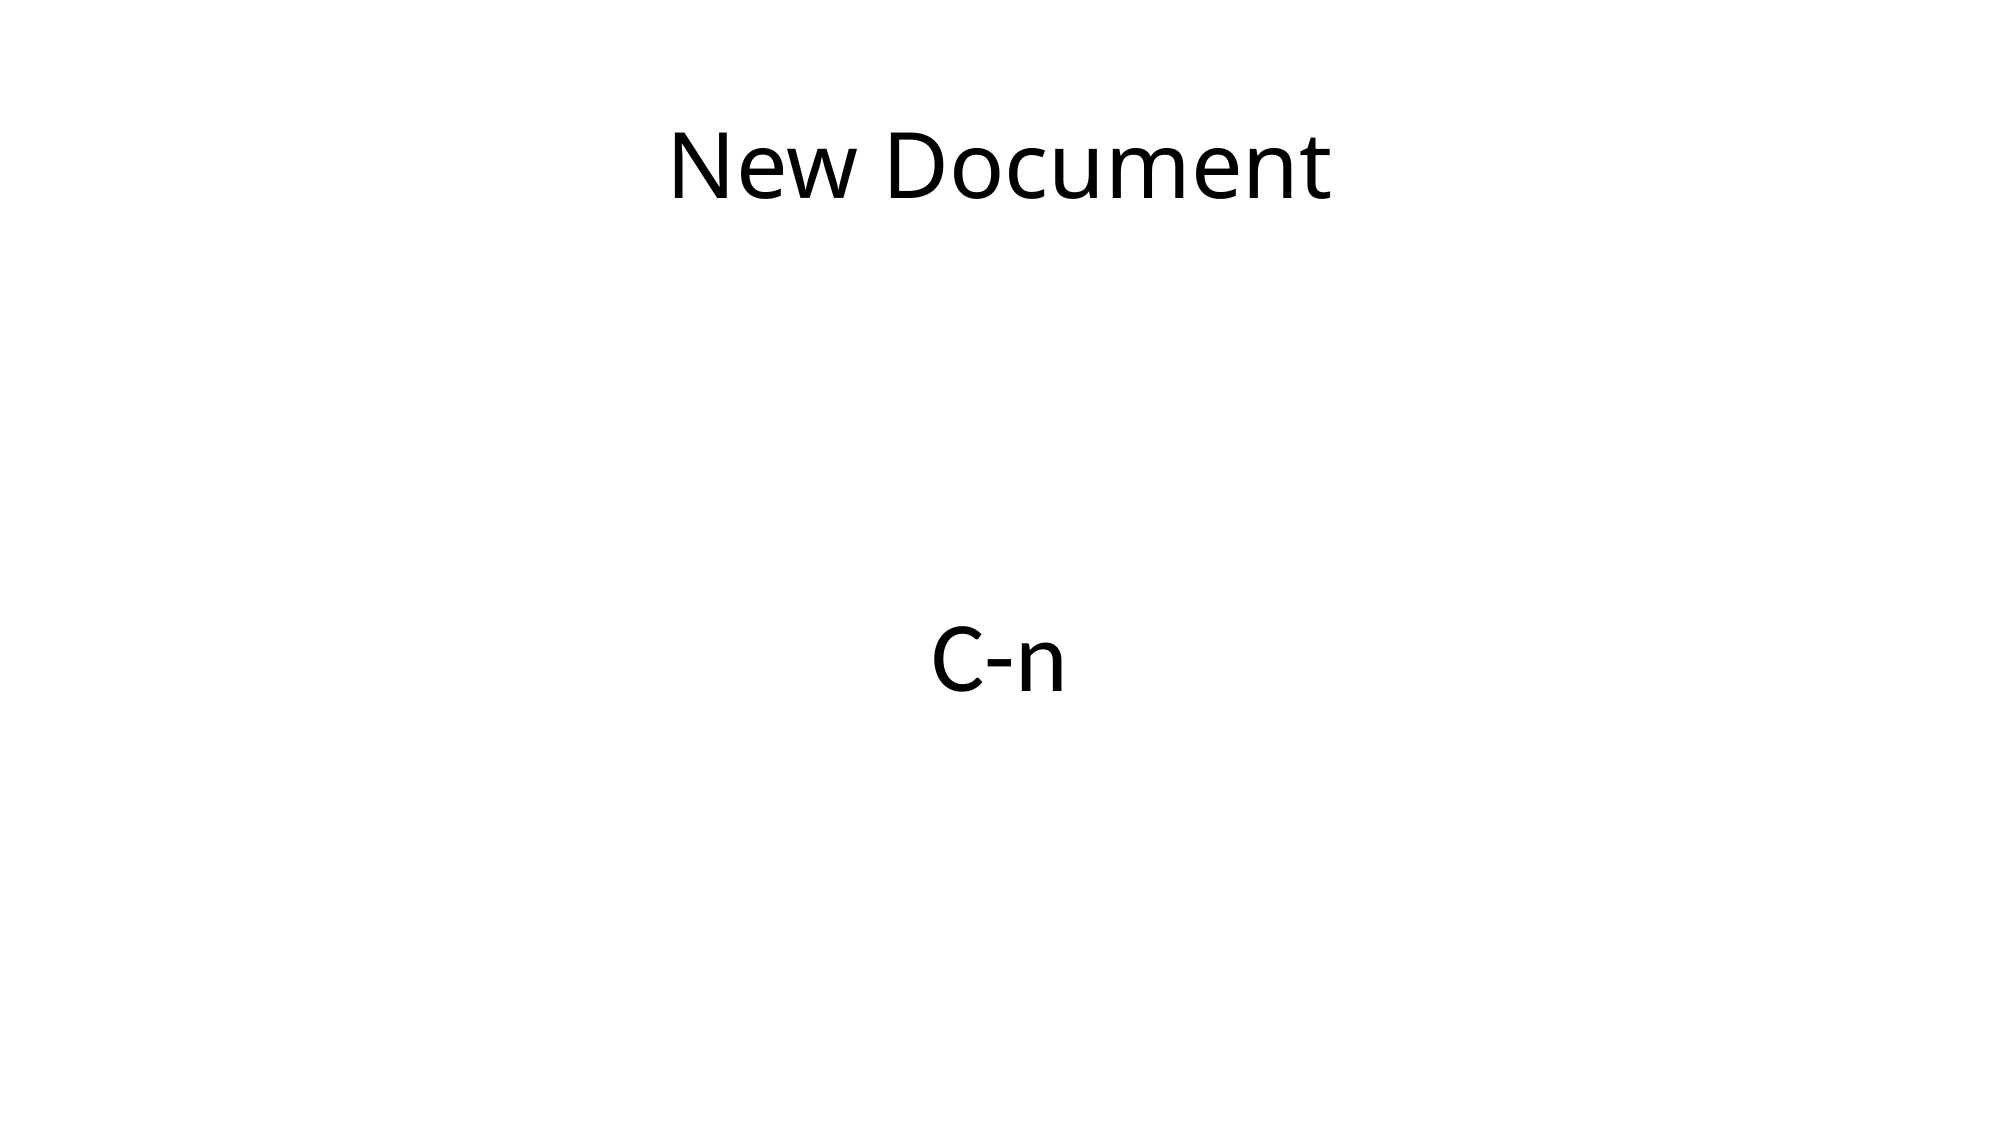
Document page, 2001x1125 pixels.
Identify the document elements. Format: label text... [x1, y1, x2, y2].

title New Document [137, 59, 1863, 278]
list C-n [137, 301, 1863, 1016]
